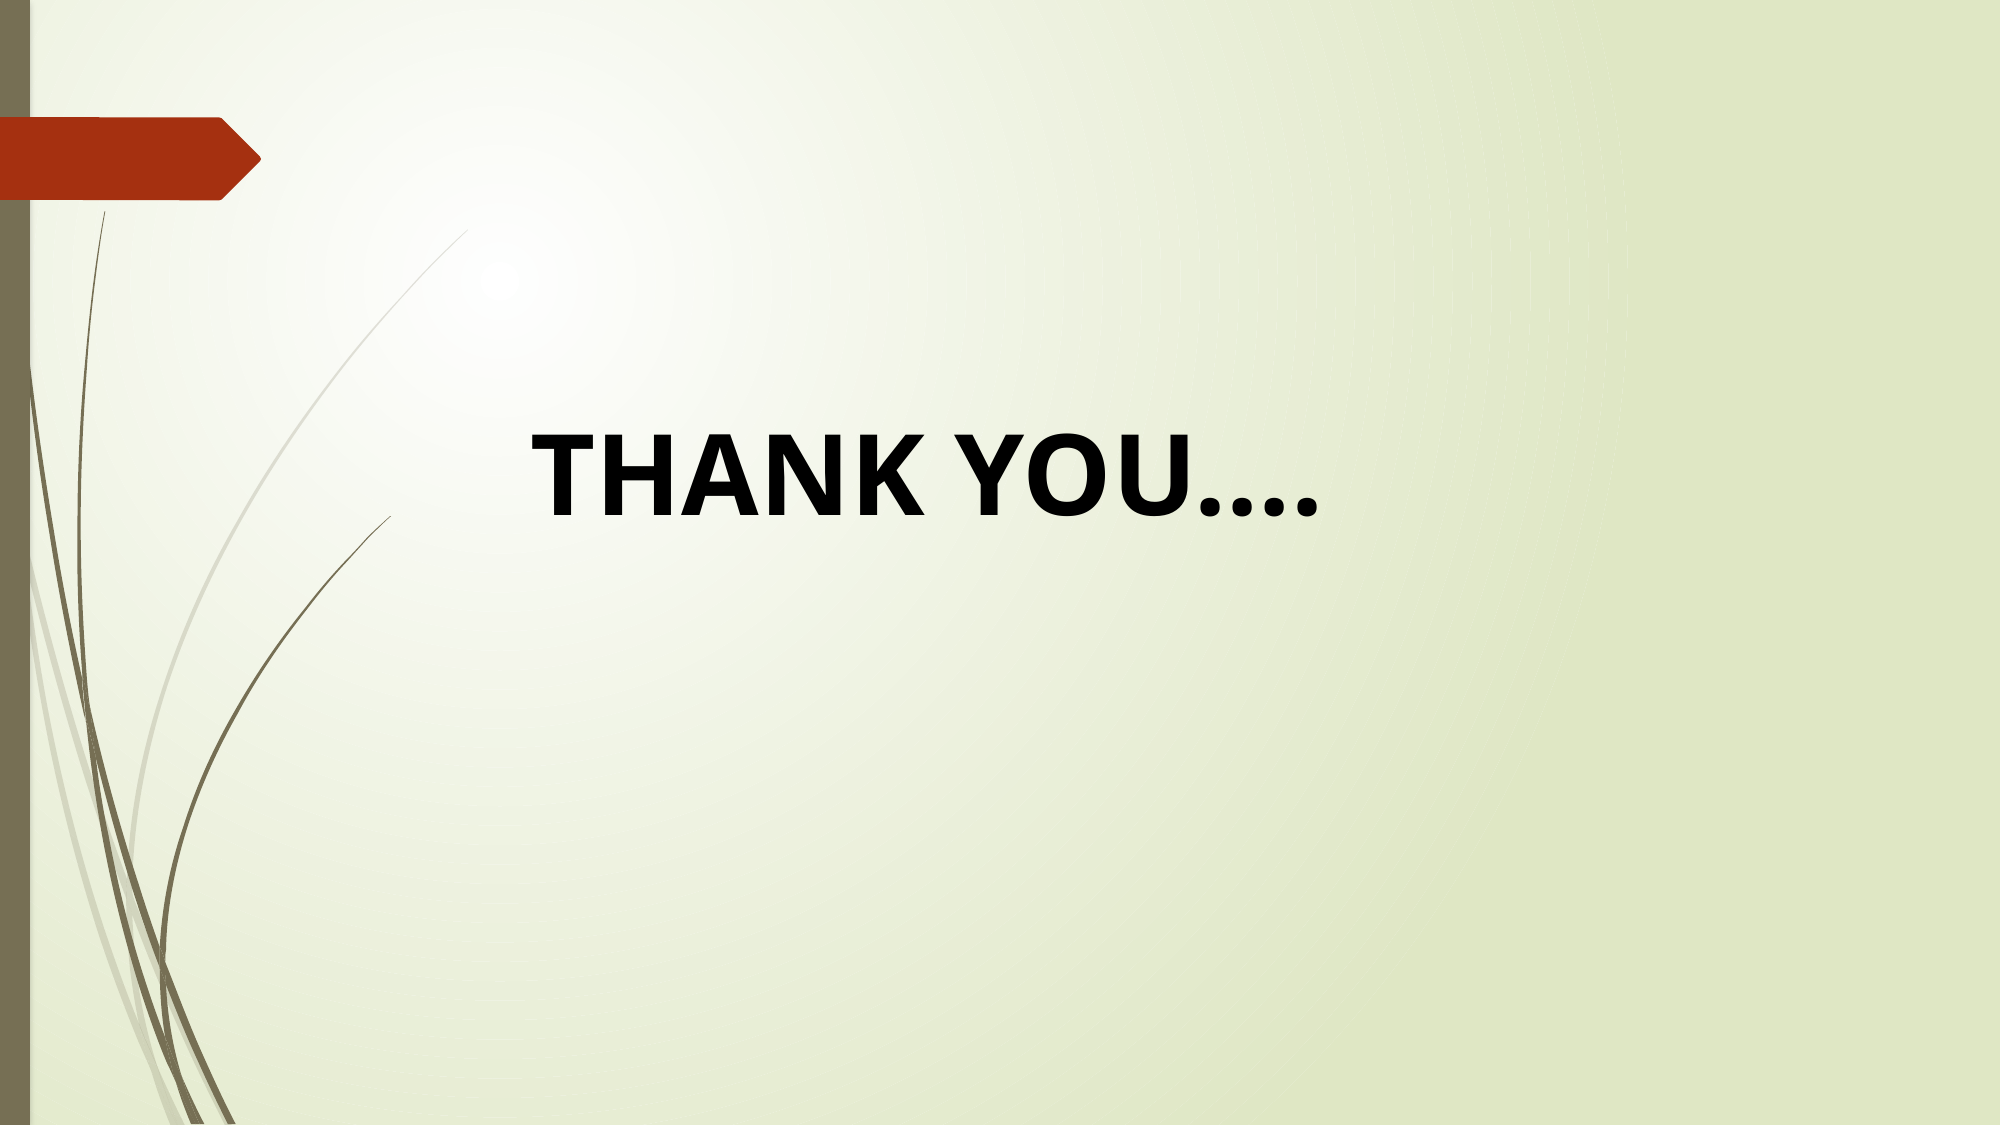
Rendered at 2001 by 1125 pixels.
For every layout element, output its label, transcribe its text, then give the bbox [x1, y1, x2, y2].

text_box THANK YOU…. [515, 395, 1853, 546]
